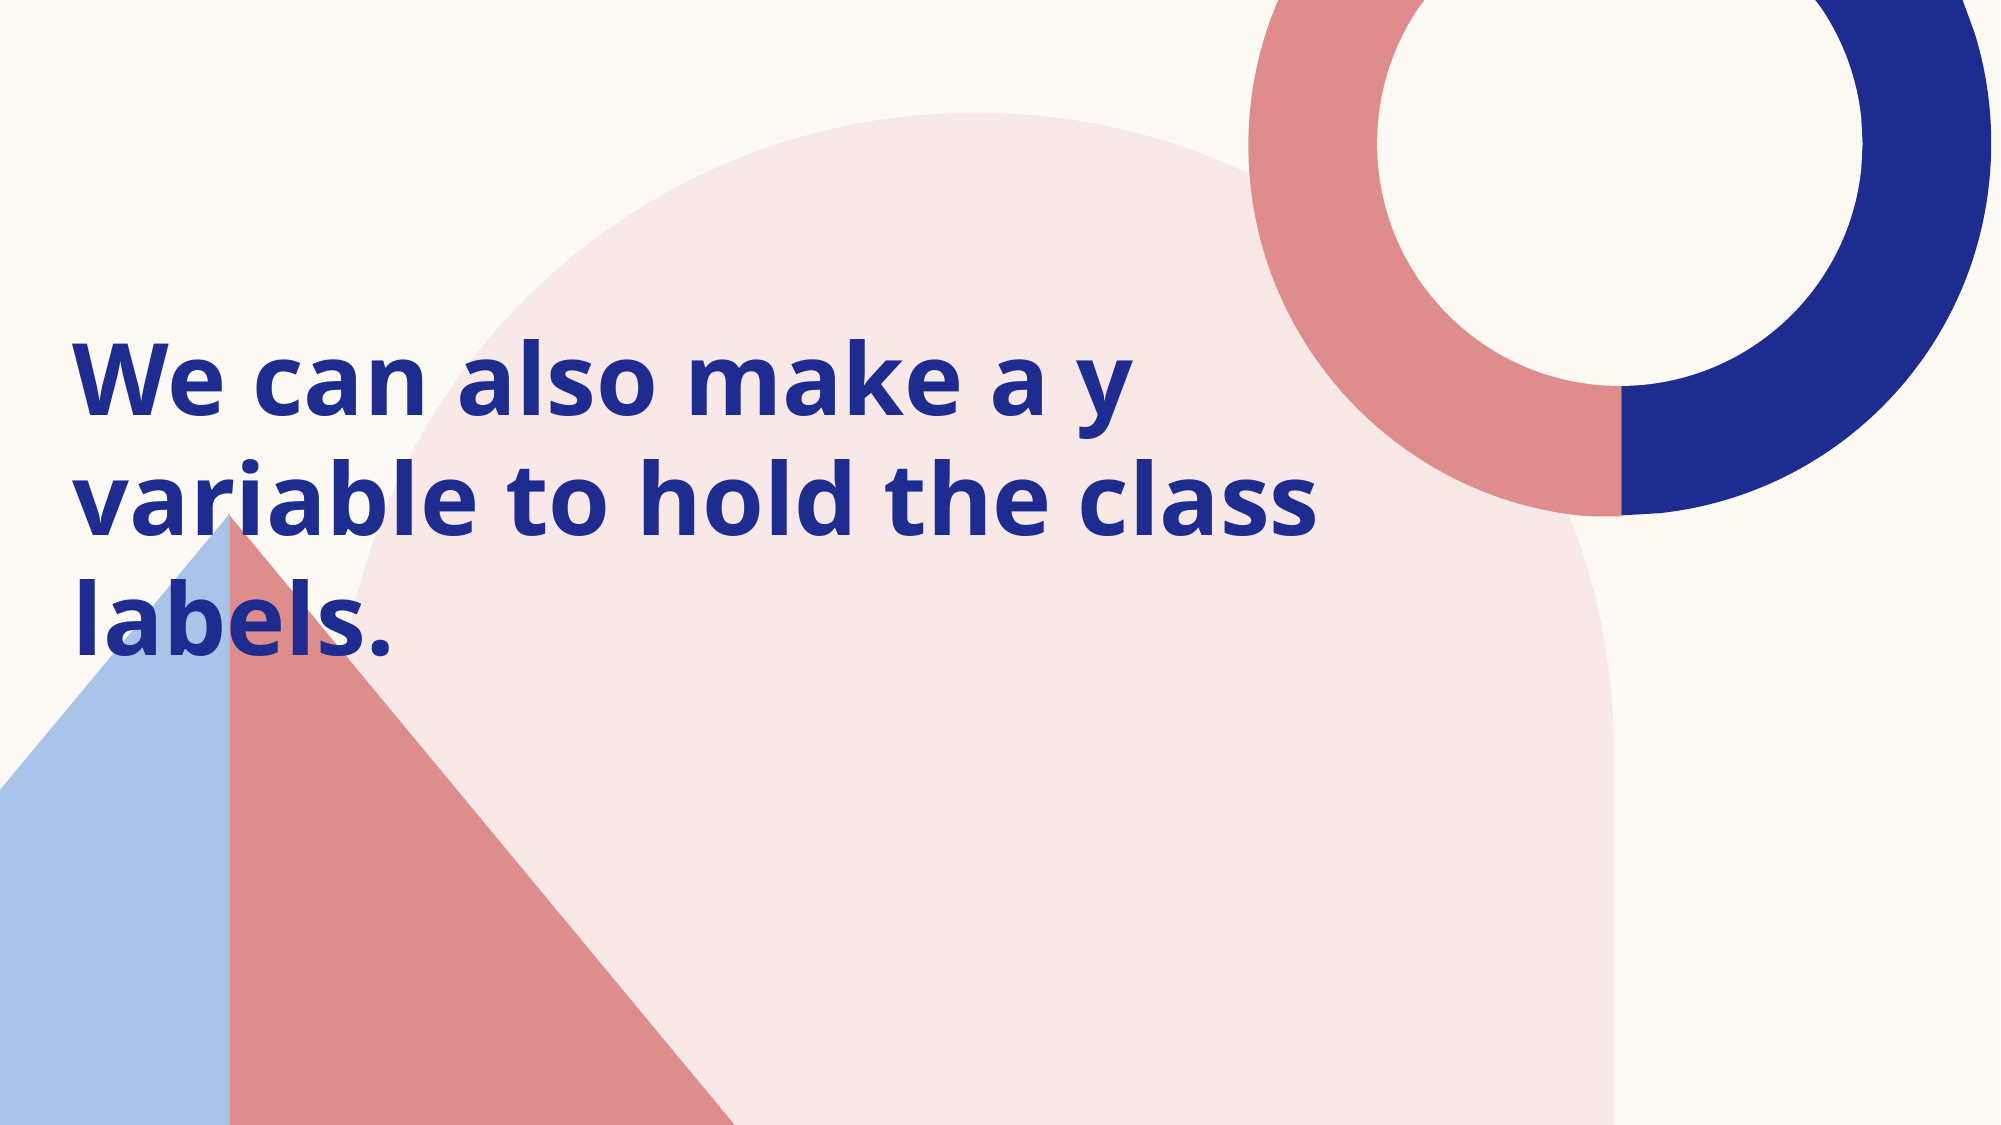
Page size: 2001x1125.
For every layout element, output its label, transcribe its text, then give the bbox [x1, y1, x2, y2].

list We can also make a y variable to hold the class labels. [72, 315, 1424, 903]
